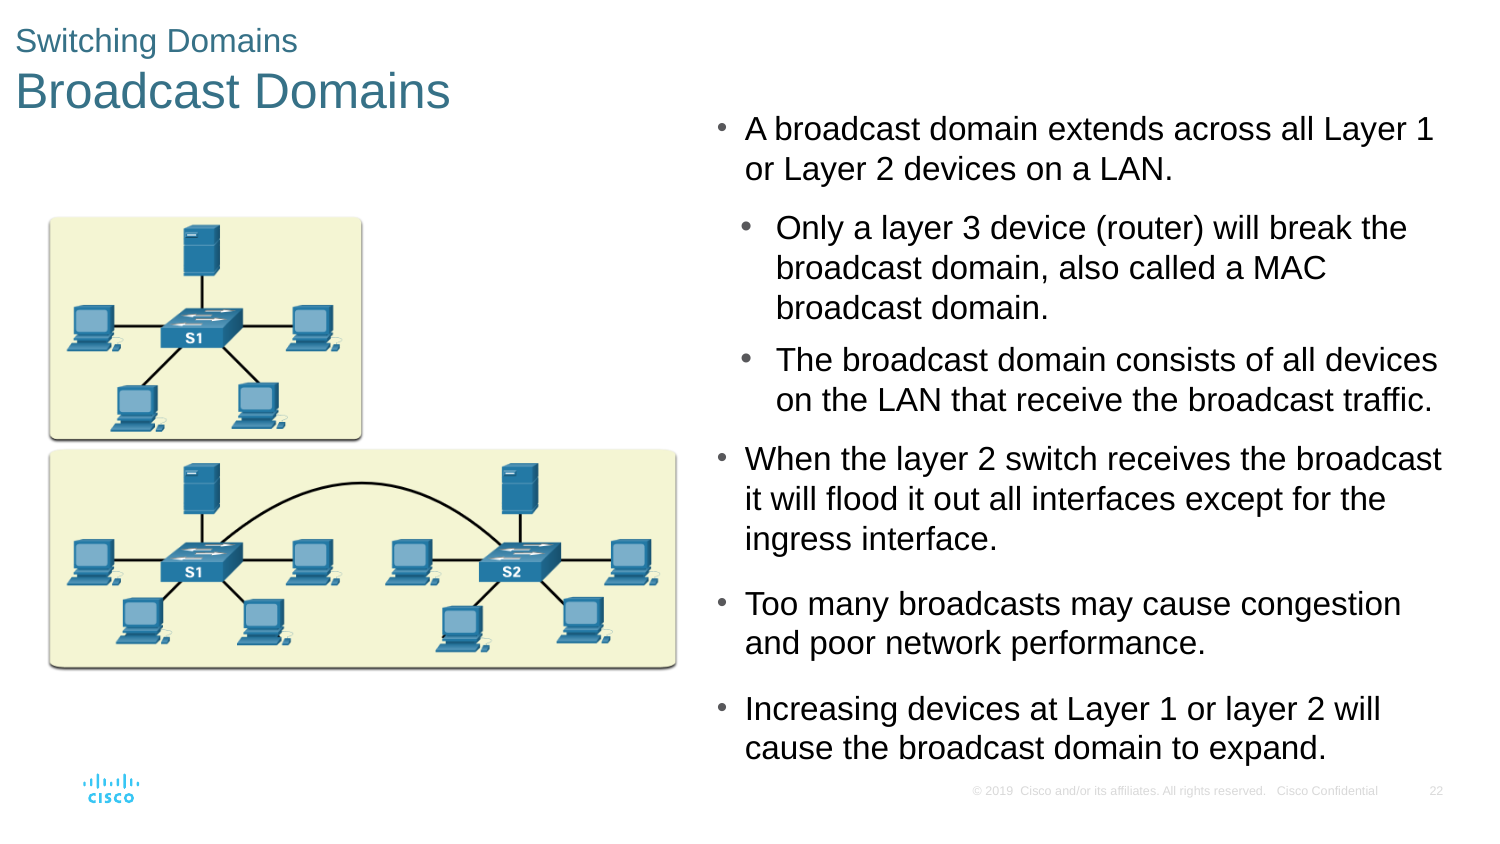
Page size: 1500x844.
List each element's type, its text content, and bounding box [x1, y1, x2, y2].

picture [36, 210, 682, 673]
title Switching Domains Broadcast Domains [0, 6, 662, 131]
list A broadcast domain extends across all Layer 1 or Layer 2 devices on a LAN. Only a layer 3 device (router) will break the broadcast domain, also called a MAC broadcast domain. The broadcast domain consists of all devices on the LAN that receive the broadcast traffic. When the layer 2 switch receives the broadcast it will flood it out all interfaces except for the ingress interface. Too many broadcasts may cause congestion and poor network performance. Increasing devices at Layer 1 or layer 2 will cause the broadcast domain to expand. [701, 99, 1476, 777]
